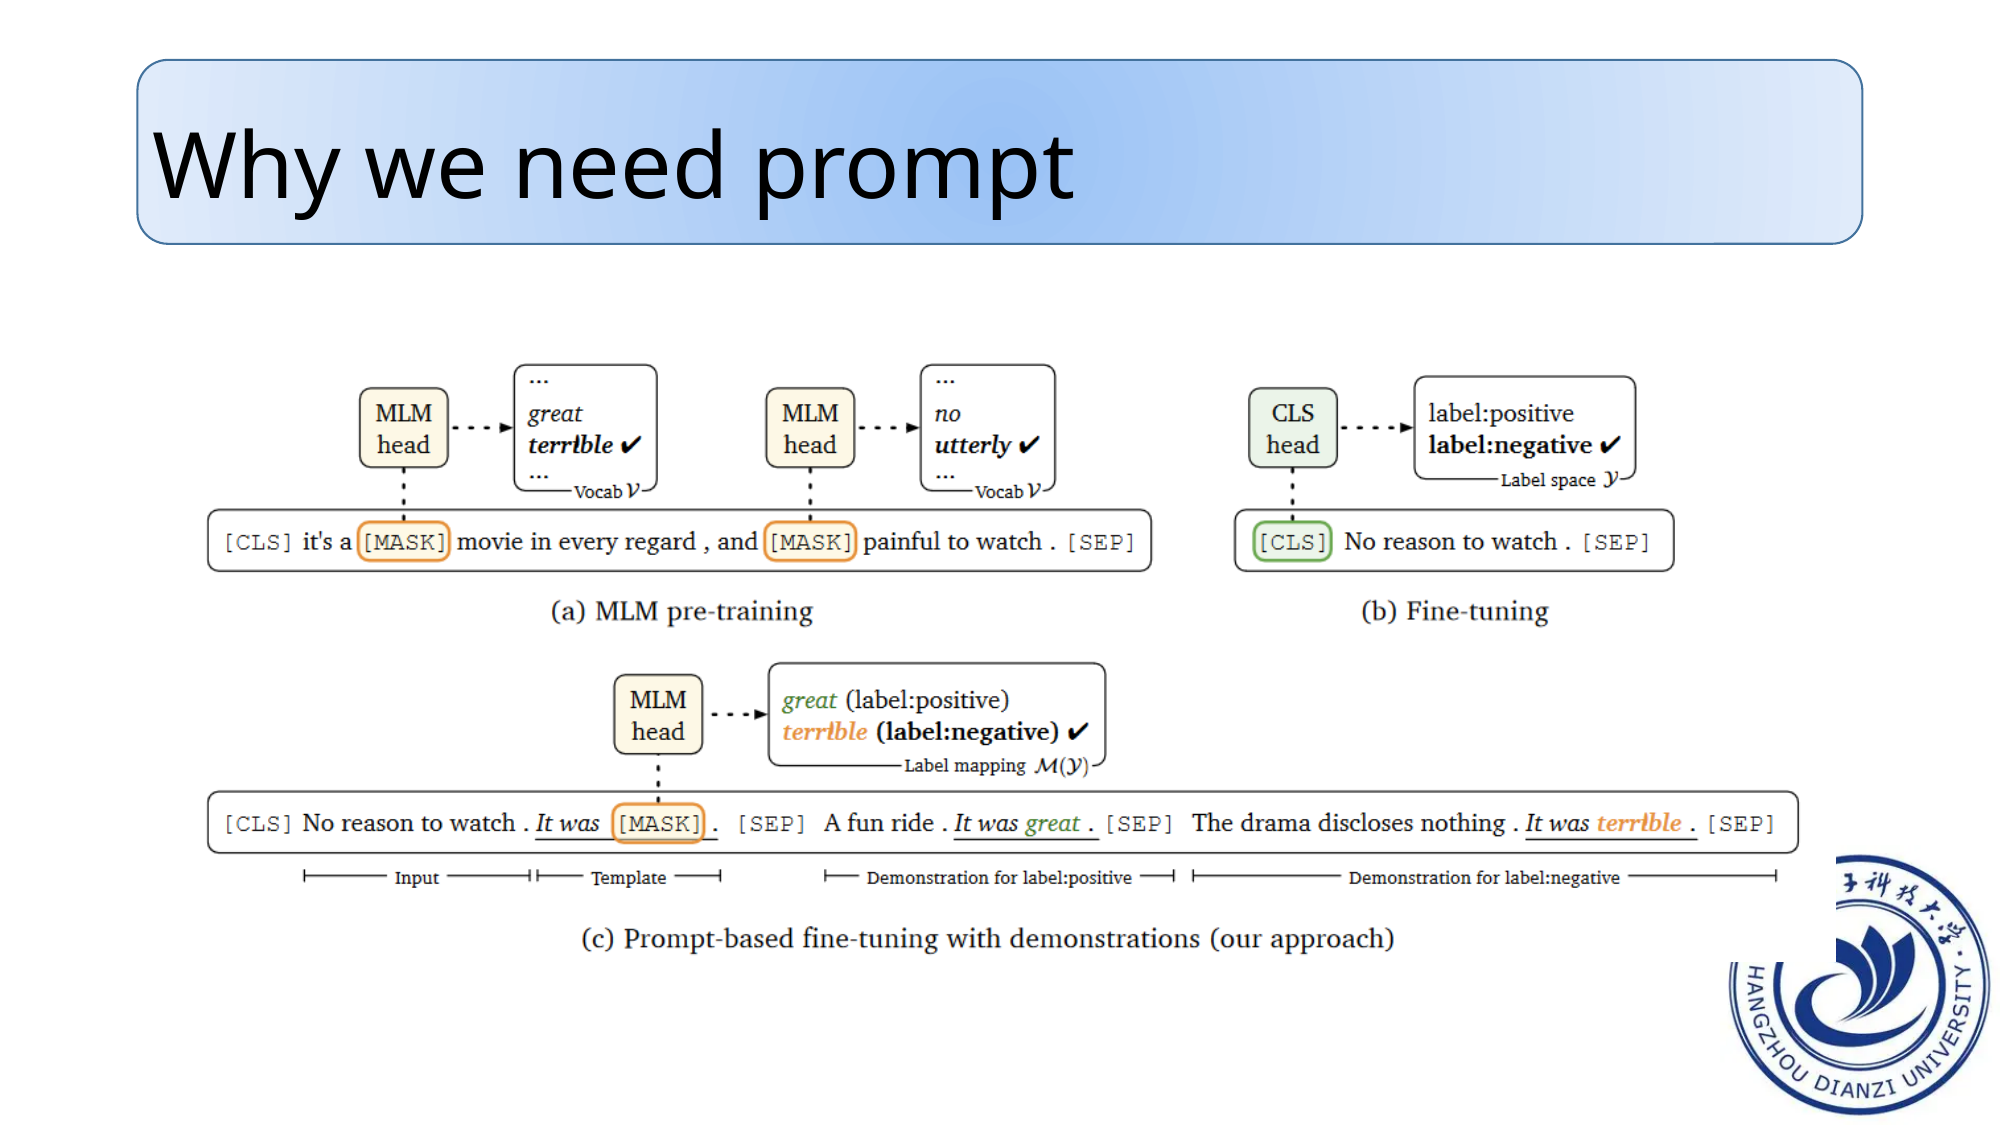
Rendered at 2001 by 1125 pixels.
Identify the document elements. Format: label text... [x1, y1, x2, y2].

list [164, 333, 1836, 962]
picture [1720, 845, 2000, 1125]
title Why we need prompt [137, 59, 1863, 278]
